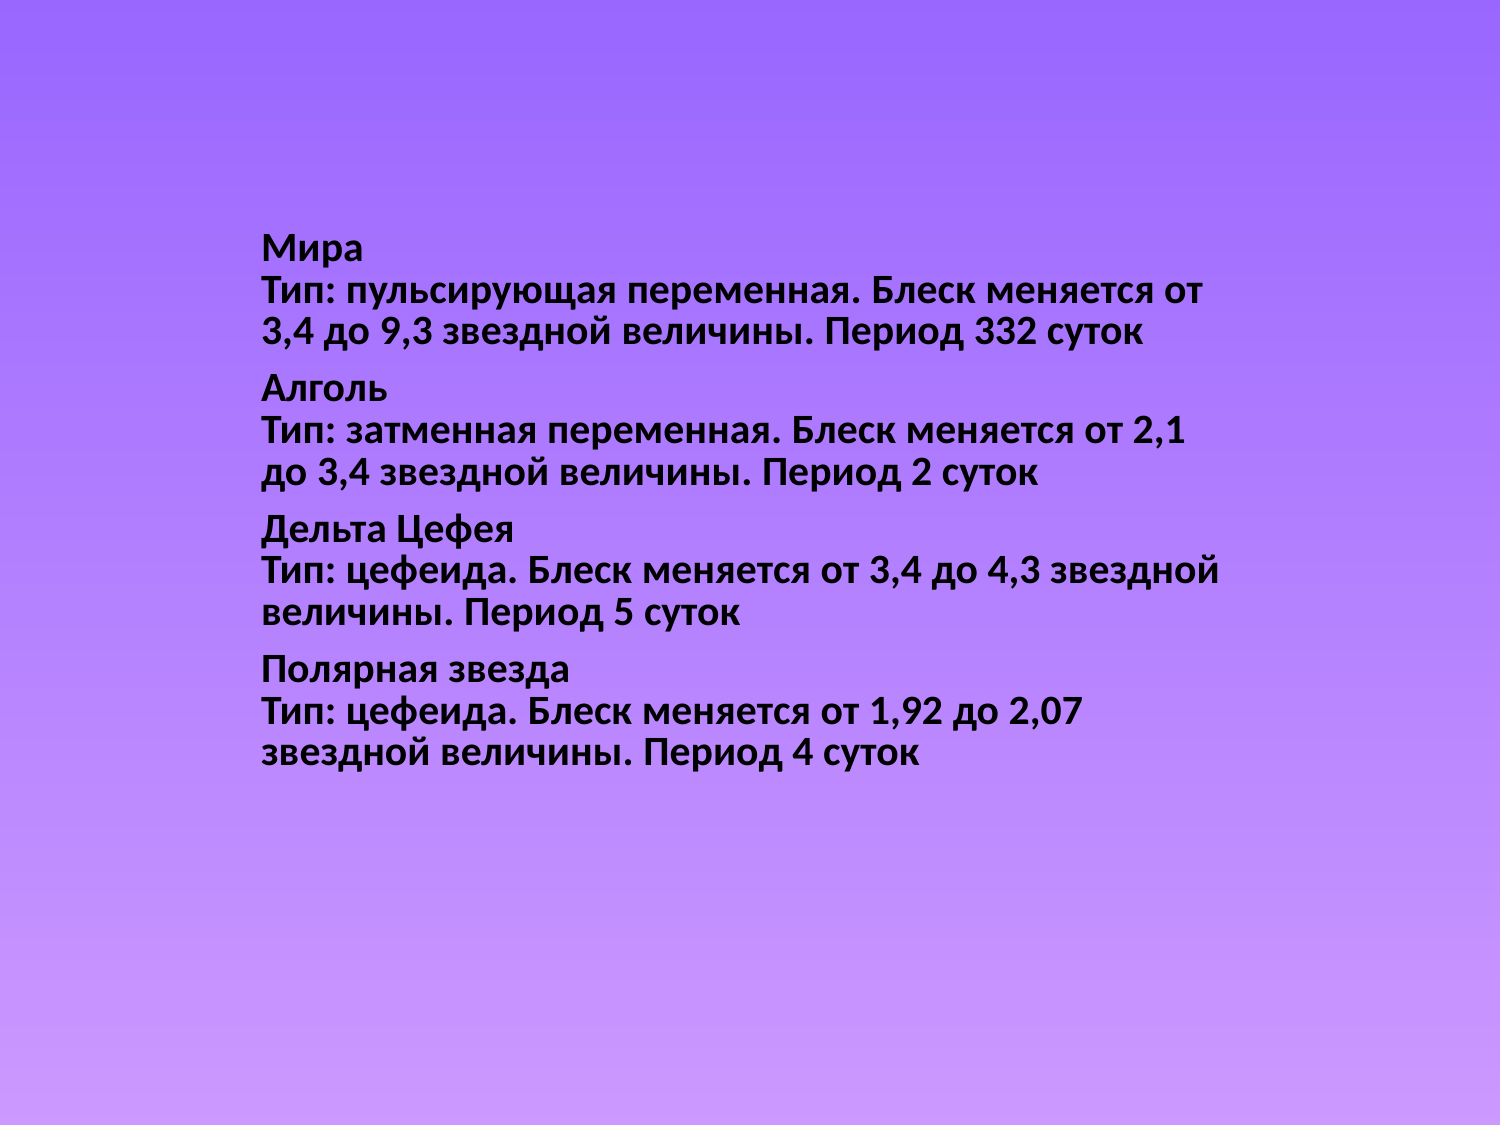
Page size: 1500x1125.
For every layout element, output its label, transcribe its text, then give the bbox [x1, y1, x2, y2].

table_cell Полярная звезда Тип: цефеида. Блеск меняется от 1,92 до 2,07 звездной величины. Период 4 суток [246, 644, 1246, 826]
table_header Мира Тип: пульсирующая переменная. Блеск меняется от 3,4 до 9,3 звездной величины. Период 332 суток [246, 223, 1246, 363]
table_cell Алголь Тип: затменная переменная. Блеск меняется от 2,1 до 3,4 звездной величины. Период 2 суток [246, 363, 1246, 503]
table_cell Дельта Цефея Тип: цефеида. Блеск меняется от 3,4 до 4,3 звездной величины. Период 5 суток [246, 503, 1246, 644]
